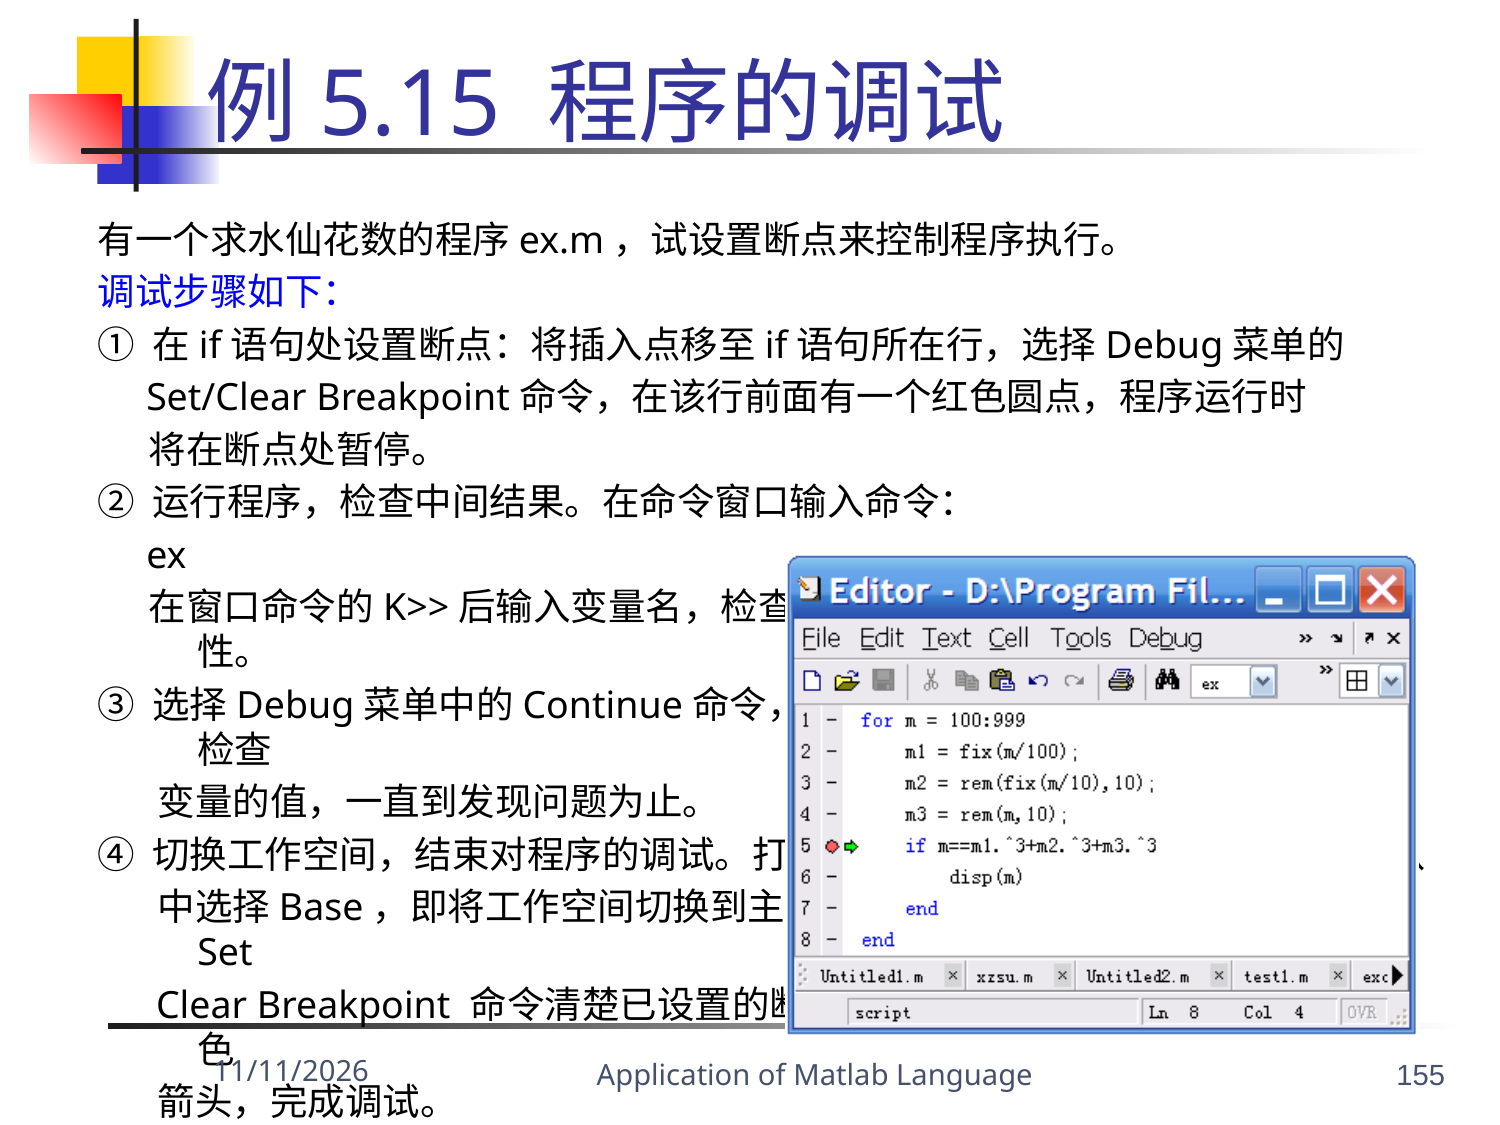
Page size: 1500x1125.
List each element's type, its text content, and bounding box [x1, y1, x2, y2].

list 有一个求水仙花数的程序ex.m，试设置断点来控制程序执行。 调试步骤如下： ① 在if语句处设置断点：将插入点移至if语句所在行，选择Debug菜单的 Set/Clear Breakpoint命令，在该行前面有一个红色圆点，程序运行时 将在断点处暂停。 ② 运行程序，检查中间结果。在命令窗口输入命令： ex 在窗口命令的K>>后输入变量名，检查变量的值。可以分析判断程序 的正确性。 ③ 选择Debug菜单中的Continue命令，程序继续运行，在断点处又暂停，再检查 变量的值，一直到发现问题为止。 ④ 切换工作空间，结束对程序的调试。打开编辑窗口中的Stack下拉列表框，从 中选择Base，即将工作空间切换到主工作空间。然后选择Debug菜单中的Set Clear Breakpoint 命令清楚已设置的断点，在选择Continue命令，去除白色 箭头，完成调试。 [82, 208, 1442, 994]
text_box Application of Matlab Language [549, 1024, 1081, 1100]
picture [785, 550, 1419, 1039]
text_box 155 [1128, 1024, 1468, 1100]
title 例5.15 程序的调试 [190, 0, 1469, 162]
text_box 2021/9/8 [190, 1024, 504, 1100]
